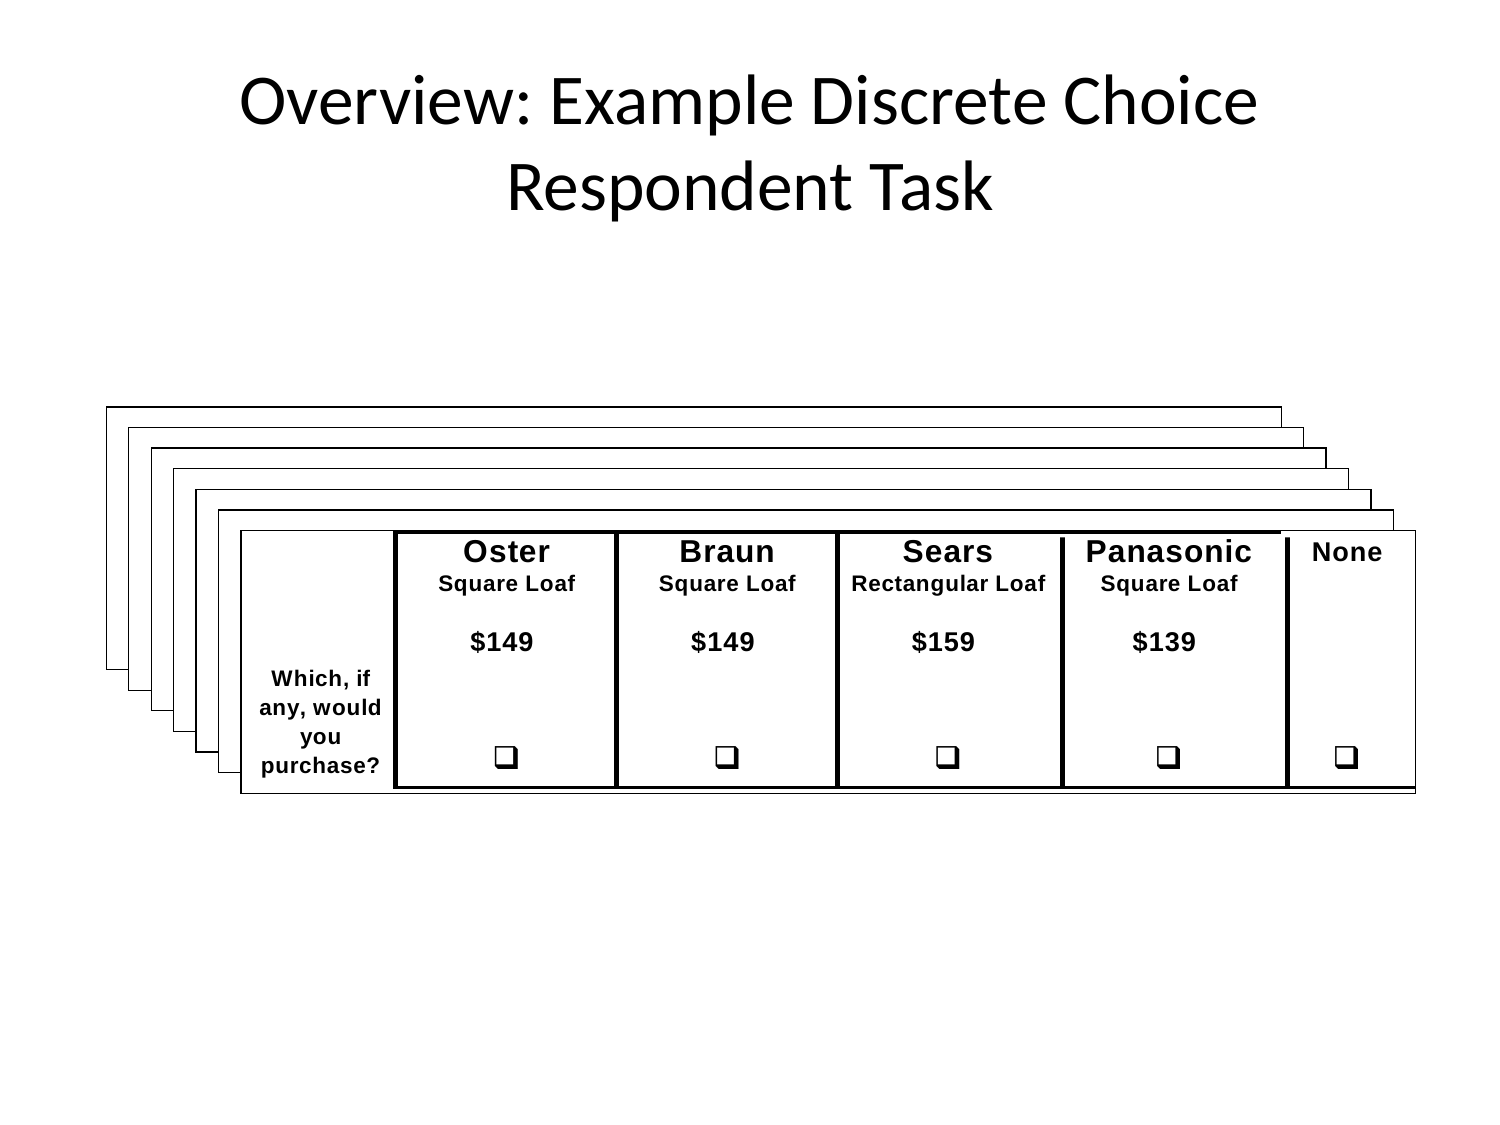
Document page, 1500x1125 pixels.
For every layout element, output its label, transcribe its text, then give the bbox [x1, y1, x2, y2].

picture [24, 387, 1463, 806]
title Overview: Example Discrete Choice Respondent Task [75, 45, 1425, 233]
